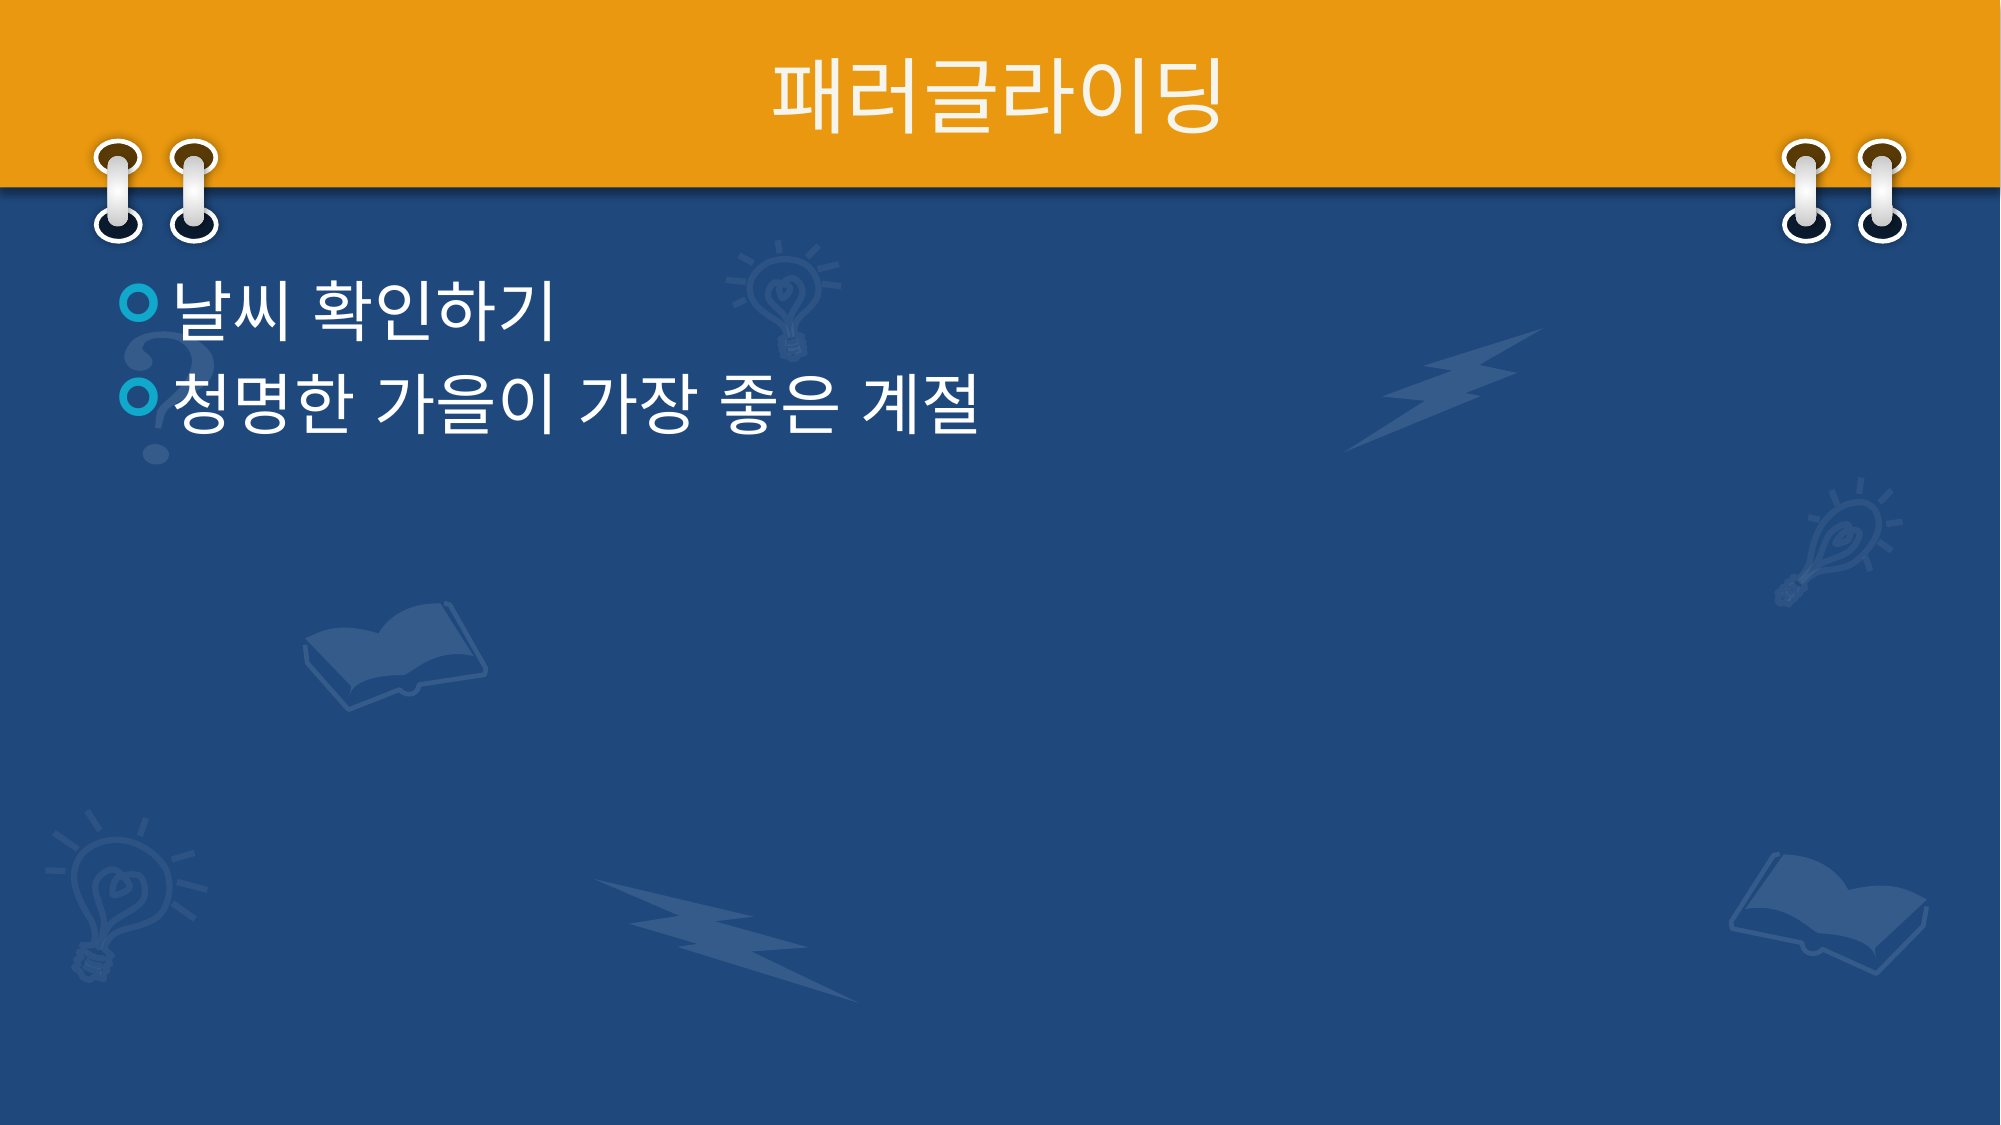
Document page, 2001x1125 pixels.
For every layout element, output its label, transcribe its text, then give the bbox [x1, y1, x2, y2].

list 날씨 확인하기 청명한 가을이 가장 좋은 계절 [99, 262, 1900, 1005]
title 패러글라이딩 [99, 0, 1900, 188]
